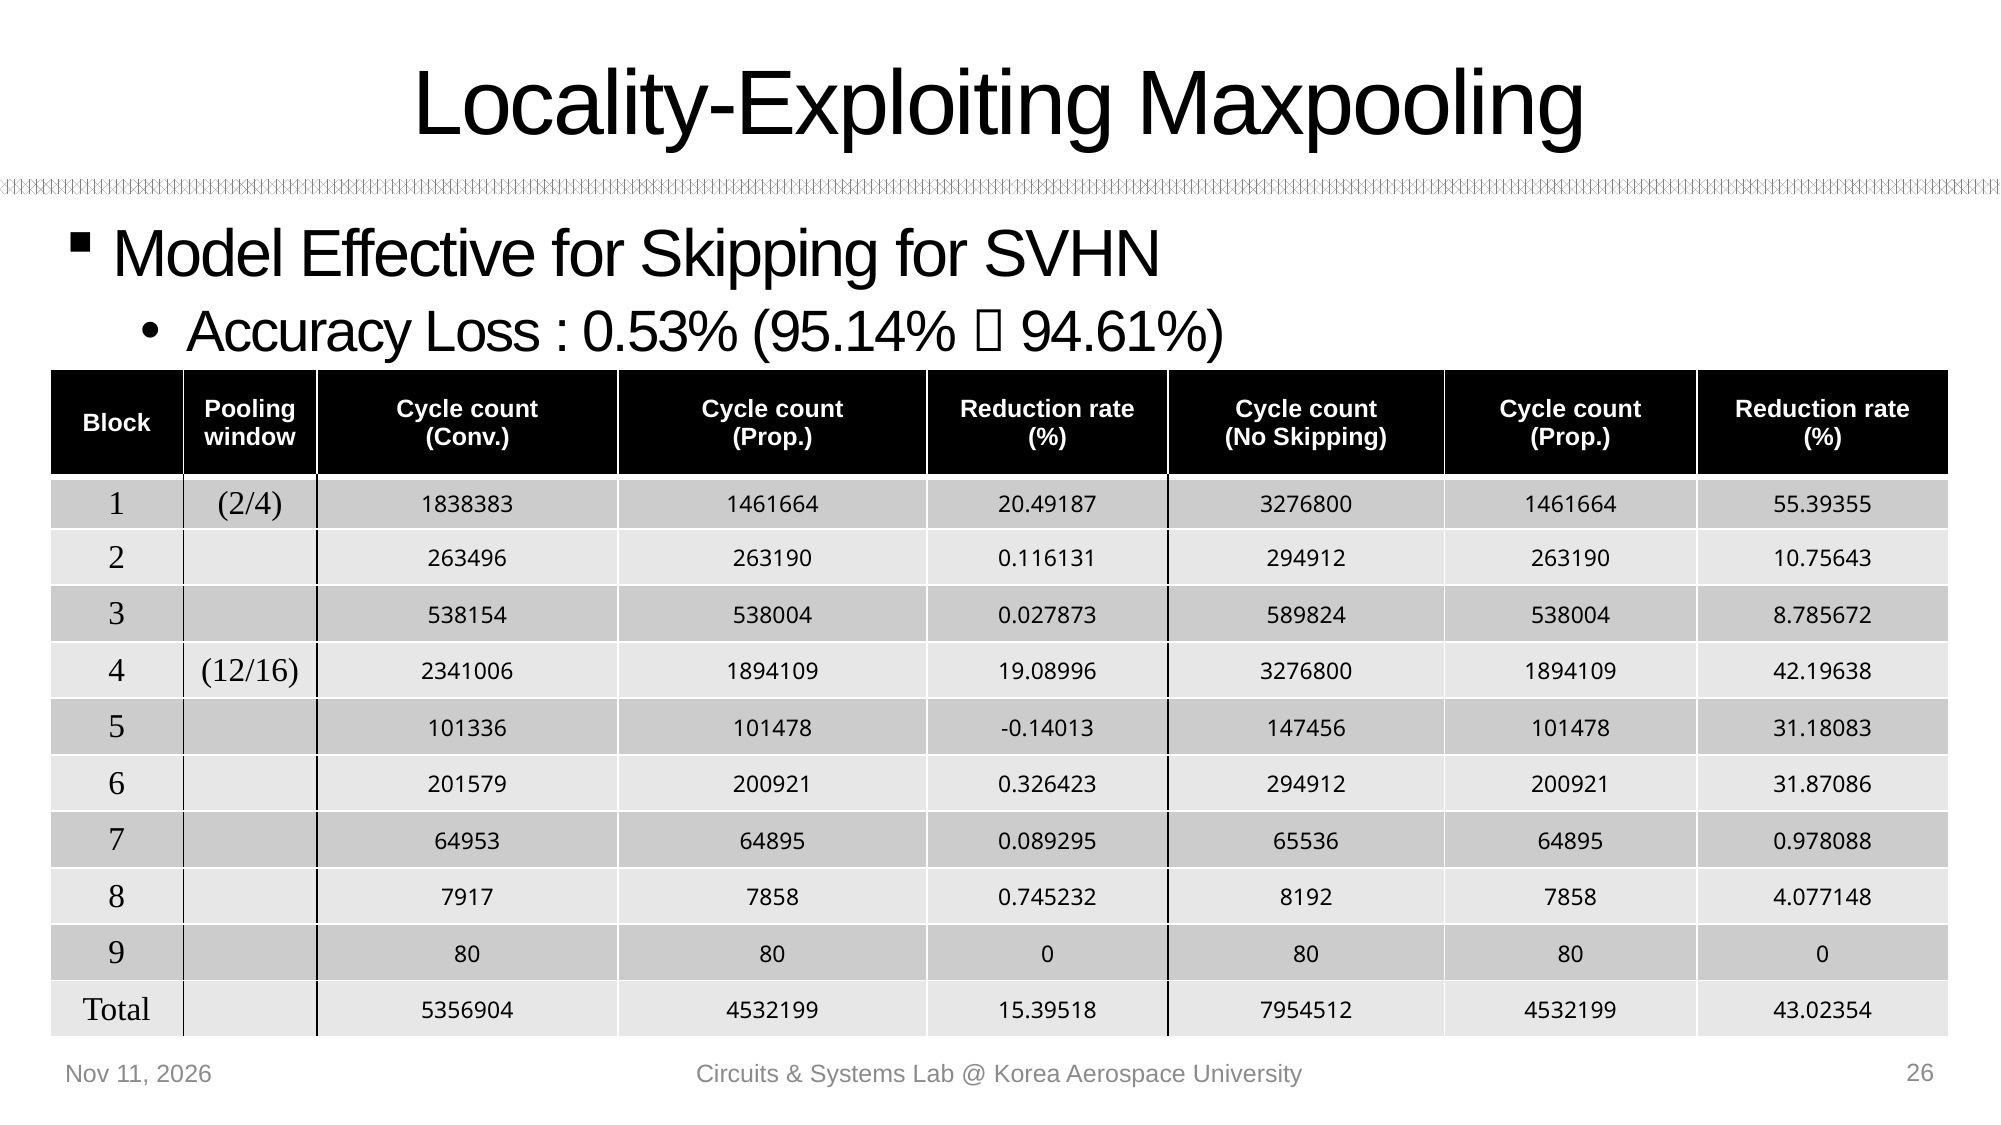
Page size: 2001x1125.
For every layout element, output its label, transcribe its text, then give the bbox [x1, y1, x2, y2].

table_cell 294912 [1169, 530, 1444, 584]
table_cell 538004 [1445, 586, 1696, 641]
table_cell 80 [318, 925, 617, 980]
table_cell 20.49187 [928, 480, 1167, 528]
table_cell 80 [619, 925, 926, 980]
list Model Effective for Skipping for SVHN Accuracy Loss : 0.53% (95.14%  94.61%) [50, 211, 1950, 368]
table_cell 0 [928, 925, 1167, 980]
table_cell [184, 756, 316, 810]
table_cell 64895 [619, 812, 926, 867]
table_cell 5356904 [318, 981, 617, 1036]
slide_number 11-Aug-21 [50, 1042, 500, 1103]
table_header Cycle count (Conv.) [318, 370, 617, 474]
table_cell 263190 [619, 530, 926, 584]
table_cell (2/4) [184, 480, 316, 528]
table_cell 1894109 [619, 643, 926, 697]
table_cell [184, 530, 316, 584]
table_cell 0.089295 [928, 812, 1167, 867]
table_cell 200921 [1445, 756, 1696, 810]
table_cell 55.39355 [1698, 480, 1948, 528]
table_cell 1461664 [1445, 480, 1696, 528]
table_cell 7 [51, 812, 183, 867]
table_cell 200921 [619, 756, 926, 810]
table_cell -0.14013 [928, 699, 1167, 754]
table_cell 3276800 [1169, 643, 1444, 697]
table_cell 31.87086 [1698, 756, 1948, 810]
table_header Cycle count (Prop.) [619, 370, 926, 474]
table_cell 1838383 [318, 480, 617, 528]
table_cell [184, 699, 316, 754]
table_header Reduction rate (%) [928, 370, 1167, 474]
table_cell 0.116131 [928, 530, 1167, 584]
table_cell 0.745232 [928, 869, 1167, 923]
table_cell 0.027873 [928, 586, 1167, 641]
table_cell 3276800 [1169, 480, 1444, 528]
table_cell 8192 [1169, 869, 1444, 923]
table_cell 538004 [619, 586, 926, 641]
table_cell [184, 869, 316, 923]
footer Circuits & Systems Lab @ Korea Aerospace University [662, 1042, 1338, 1103]
table_cell 19.08996 [928, 643, 1167, 697]
table_cell 64895 [1445, 812, 1696, 867]
table_cell 4532199 [1445, 981, 1696, 1036]
table_cell 42.19638 [1698, 643, 1948, 697]
table_cell [184, 586, 316, 641]
table_cell 7954512 [1169, 981, 1444, 1036]
table_cell 80 [1445, 925, 1696, 980]
table_cell 147456 [1169, 699, 1444, 754]
table_cell 2 [51, 530, 183, 584]
table_cell Total [51, 981, 183, 1036]
table_cell 4532199 [619, 981, 926, 1036]
table_header Cycle count (Prop.) [1445, 370, 1696, 474]
table_cell 15.39518 [928, 981, 1167, 1036]
table_cell 538154 [318, 586, 617, 641]
table_cell 10.75643 [1698, 530, 1948, 584]
table_cell (12/16) [184, 643, 316, 697]
table_cell 263496 [318, 530, 617, 584]
table_cell 0.978088 [1698, 812, 1948, 867]
table_header Cycle count (No Skipping) [1169, 370, 1444, 474]
table_cell [184, 981, 316, 1036]
table_cell 263190 [1445, 530, 1696, 584]
table_cell 1 [51, 480, 183, 528]
table_cell 64953 [318, 812, 617, 867]
table_cell 3 [51, 586, 183, 641]
table_cell 7917 [318, 869, 617, 923]
slide_number 26 [1493, 1041, 1950, 1102]
table_cell 8 [51, 869, 183, 923]
table_header Pooling window [184, 370, 316, 474]
table_cell 101478 [1445, 699, 1696, 754]
table_header Reduction rate (%) [1698, 370, 1948, 474]
table_cell 101336 [318, 699, 617, 754]
table_cell 4.077148 [1698, 869, 1948, 923]
table_cell 589824 [1169, 586, 1444, 641]
table_cell [184, 925, 316, 980]
table_cell 80 [1169, 925, 1444, 980]
table_cell 101478 [619, 699, 926, 754]
table_cell 7858 [619, 869, 926, 923]
table_cell 0.326423 [928, 756, 1167, 810]
table_cell 294912 [1169, 756, 1444, 810]
table_cell 7858 [1445, 869, 1696, 923]
table_cell [184, 812, 316, 867]
table_cell 65536 [1169, 812, 1444, 867]
table_cell 4 [51, 643, 183, 697]
table_cell 5 [51, 699, 183, 754]
table_cell 201579 [318, 756, 617, 810]
table_cell 8.785672 [1698, 586, 1948, 641]
table_header Block [51, 370, 183, 474]
table_cell 31.18083 [1698, 699, 1948, 754]
title Locality-Exploiting Maxpooling [50, 32, 1950, 163]
table_cell 6 [51, 756, 183, 810]
table_cell 0 [1698, 925, 1948, 980]
table_cell 1894109 [1445, 643, 1696, 697]
table_cell 2341006 [318, 643, 617, 697]
table_cell 1461664 [619, 480, 926, 528]
table_cell 43.02354 [1698, 981, 1948, 1036]
table_cell 9 [51, 925, 183, 980]
